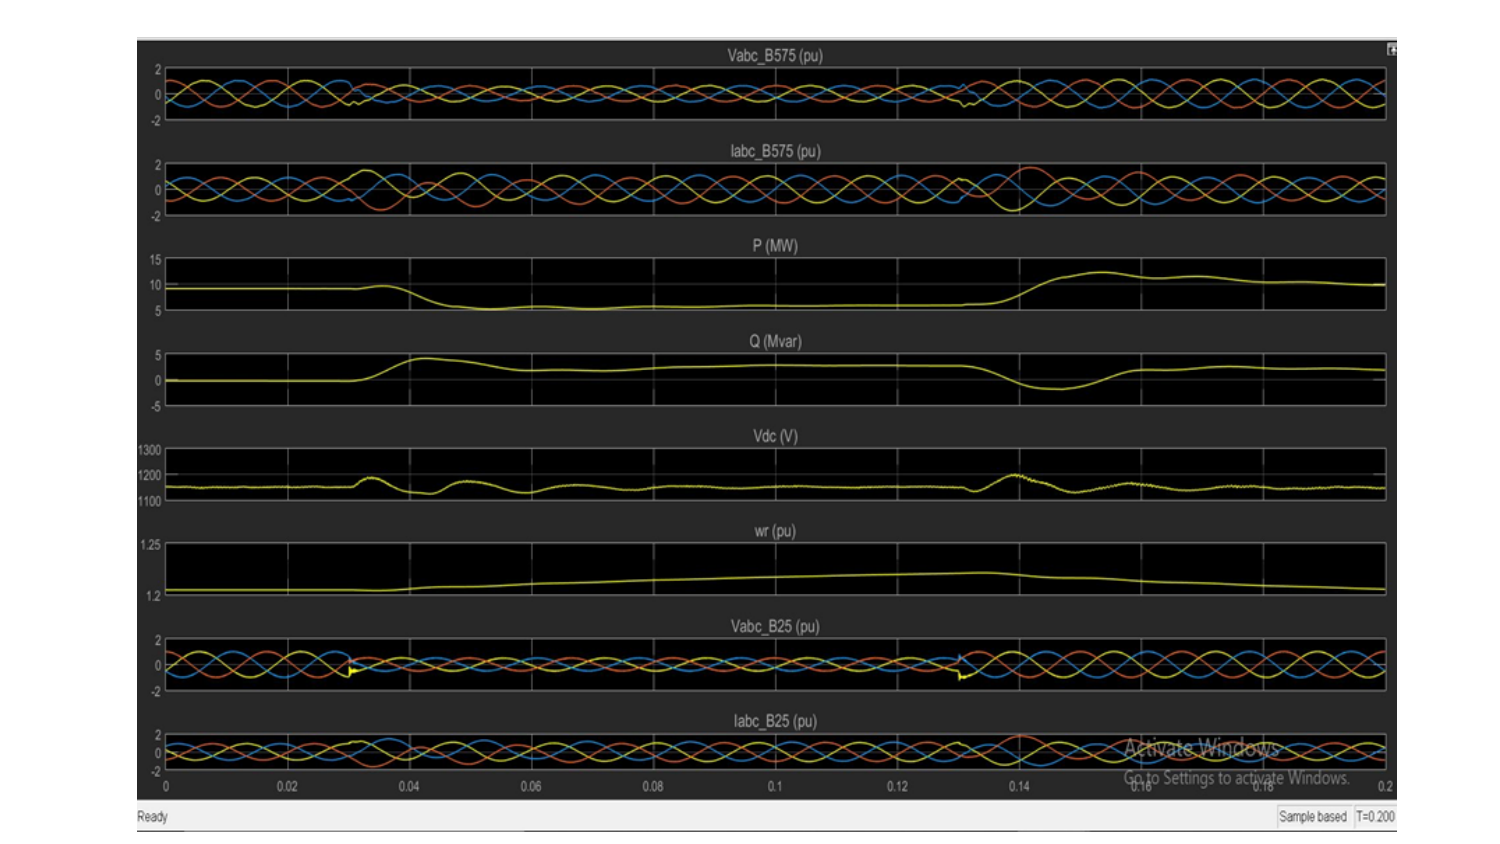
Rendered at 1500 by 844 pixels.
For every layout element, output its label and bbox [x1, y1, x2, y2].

picture [137, 37, 1398, 832]
